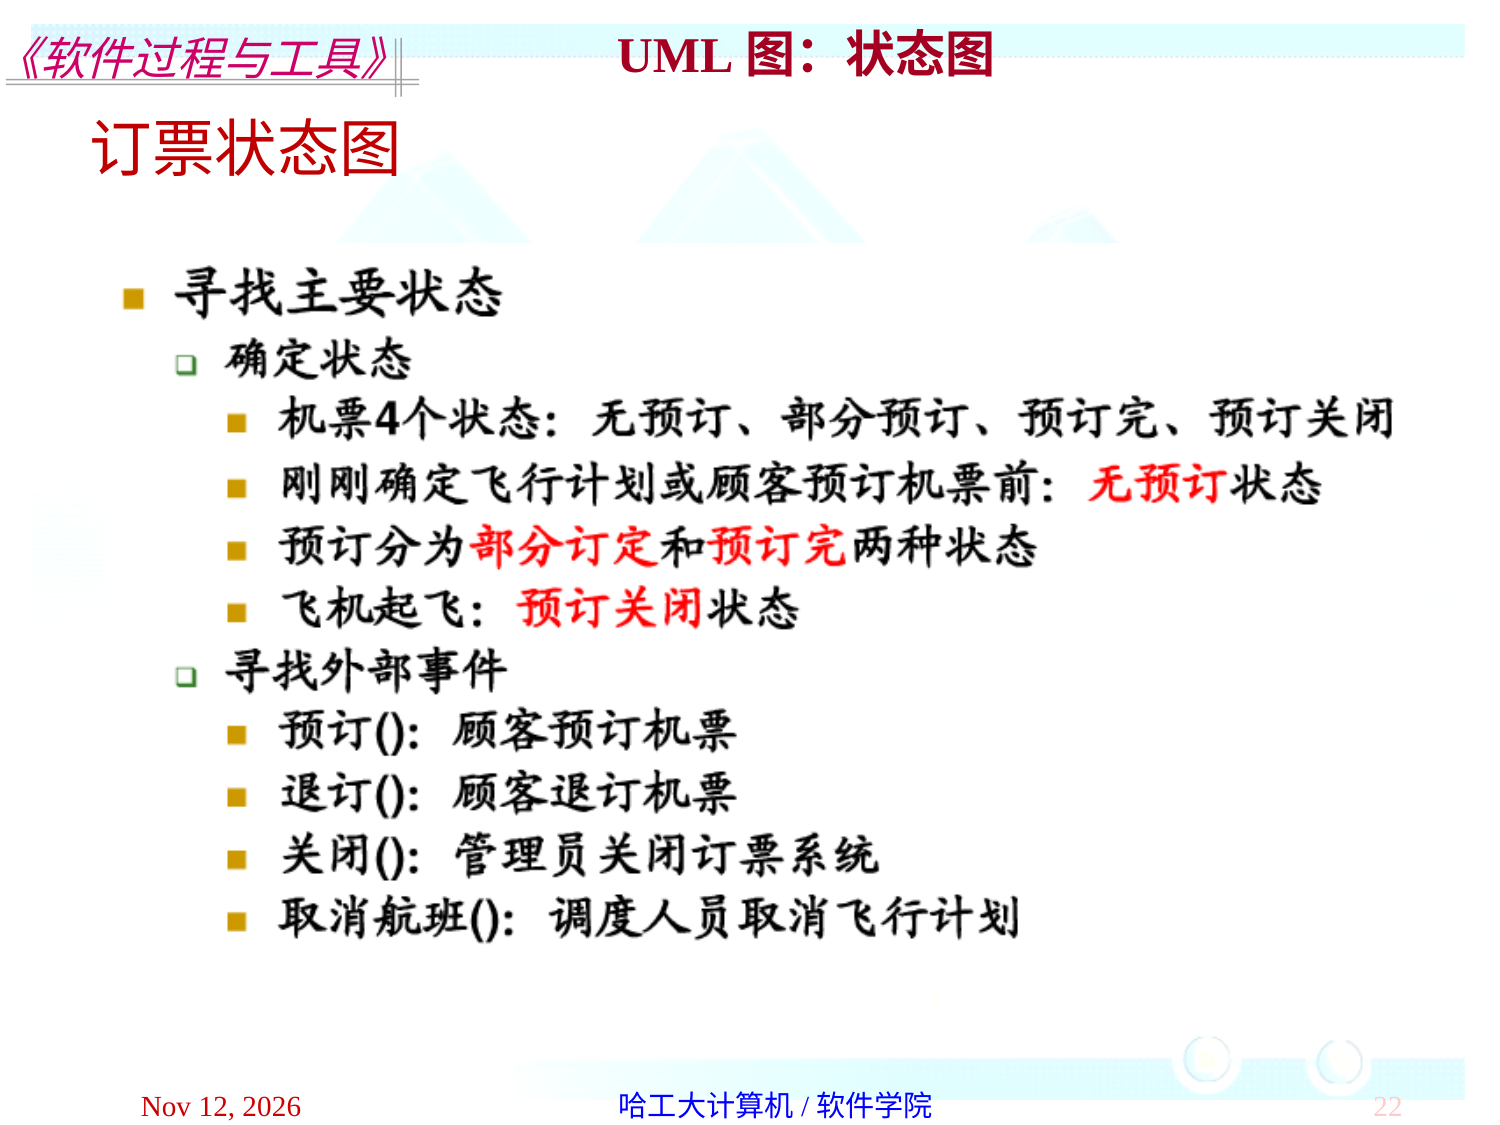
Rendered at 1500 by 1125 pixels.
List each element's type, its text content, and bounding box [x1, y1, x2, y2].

picture [105, 243, 1420, 967]
text_box 订票状态图 [74, 101, 1425, 188]
text_box UML图：状态图 [389, 15, 1223, 90]
